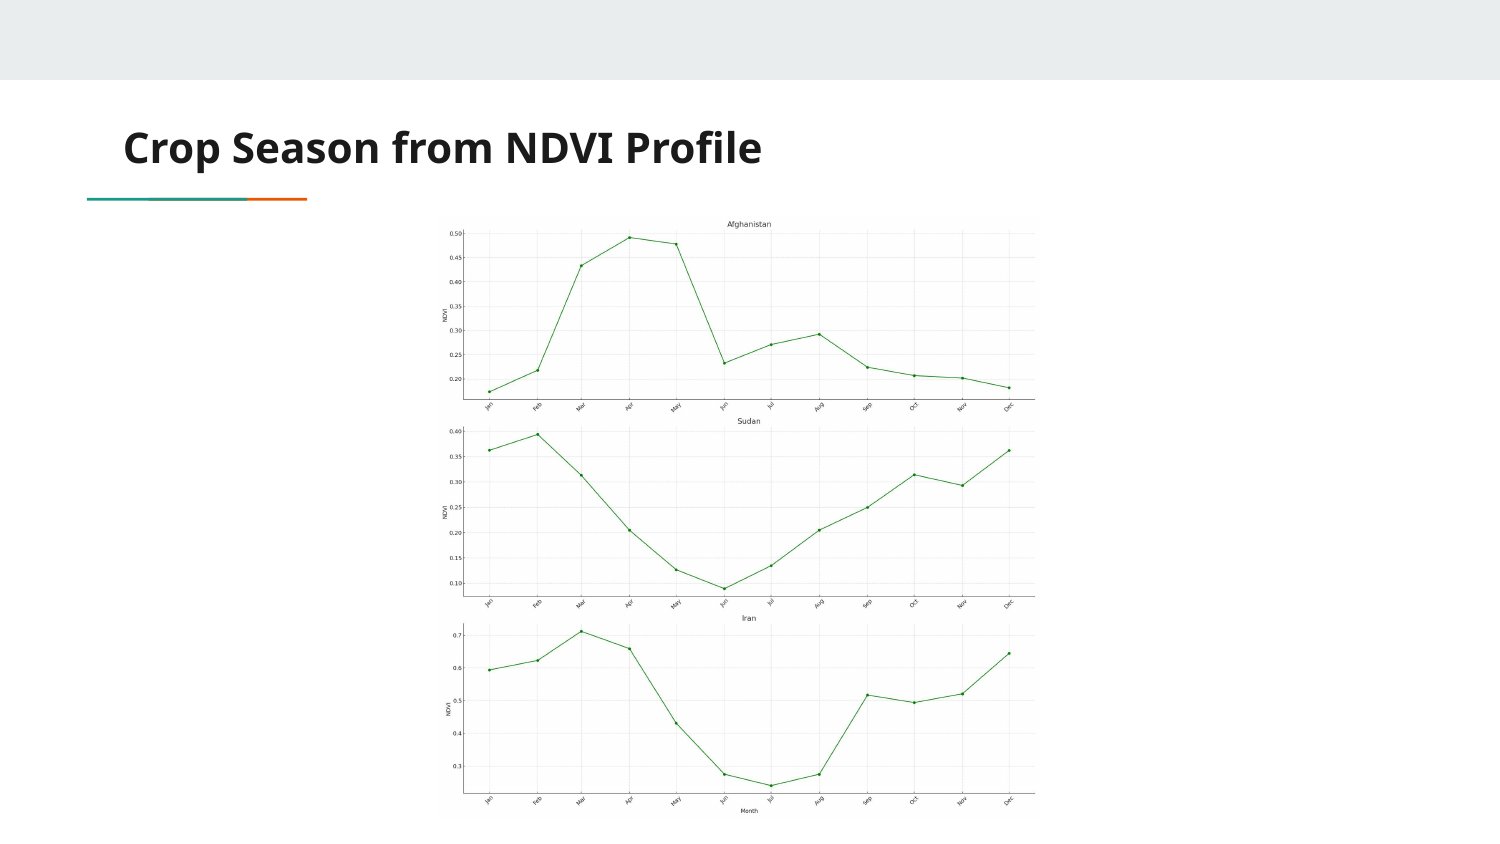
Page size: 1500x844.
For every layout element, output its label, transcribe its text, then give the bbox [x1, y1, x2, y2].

picture [437, 216, 1040, 819]
title Crop Season from NDVI Profile [107, 103, 1370, 192]
